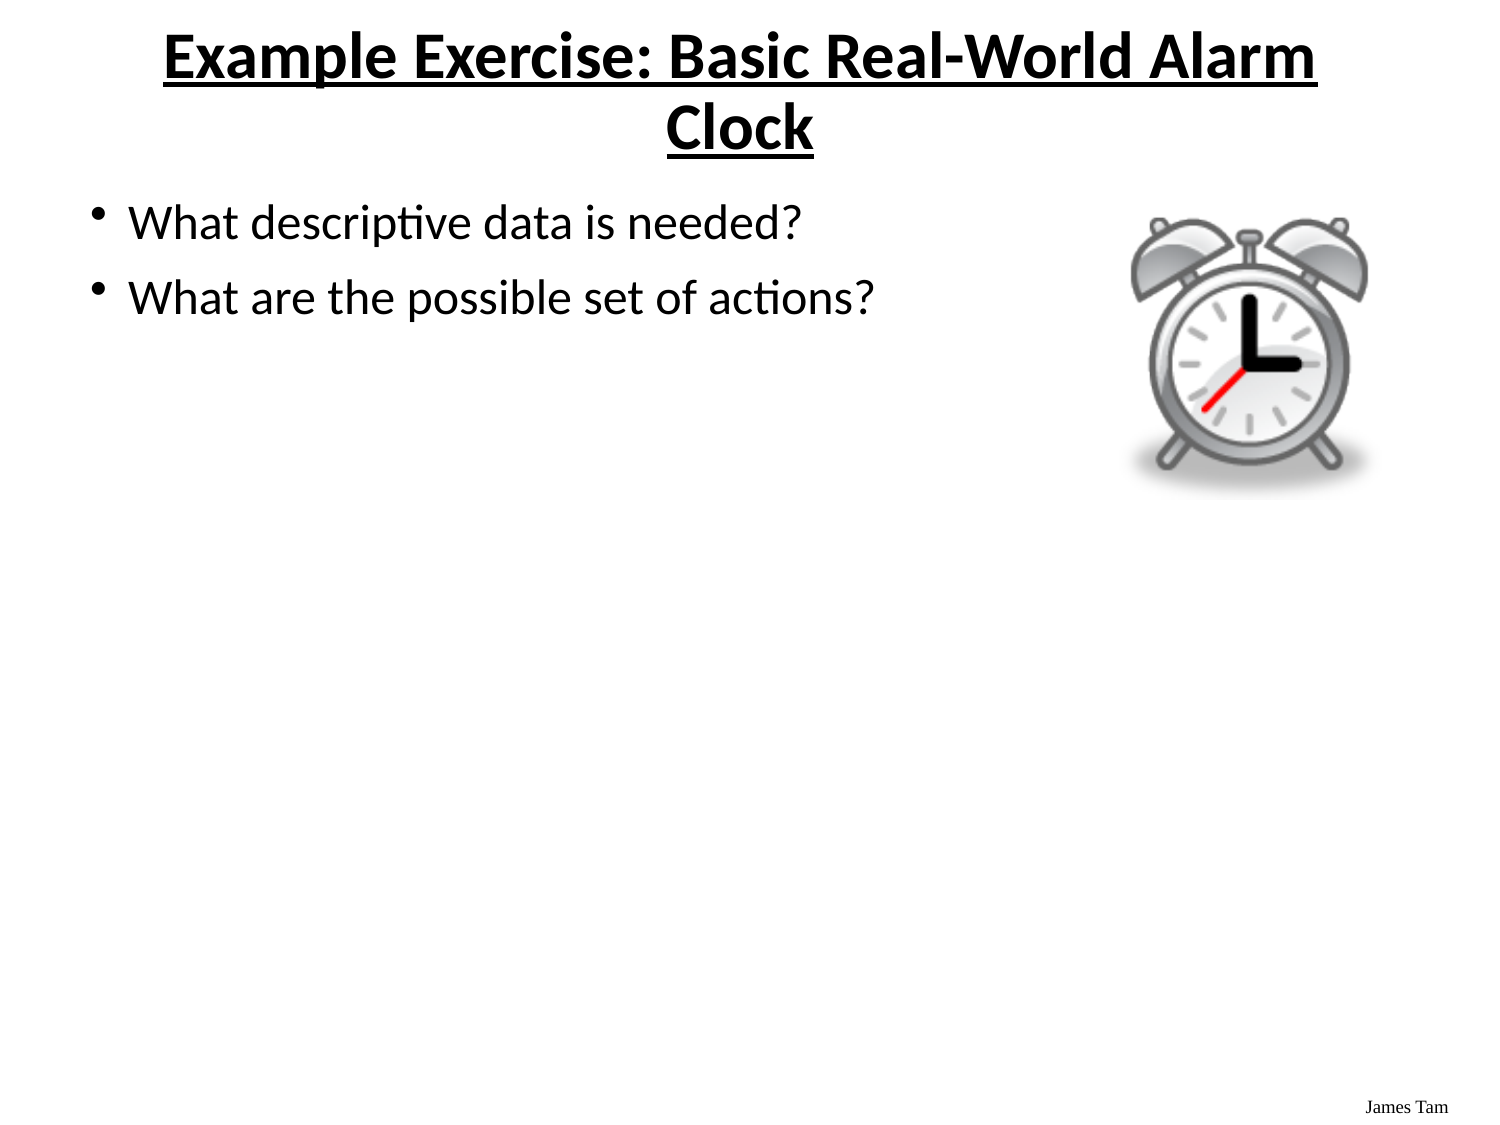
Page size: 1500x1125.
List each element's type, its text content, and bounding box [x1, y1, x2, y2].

title Example Exercise: Basic Real-World Alarm Clock [70, 49, 1411, 136]
picture [1099, 199, 1401, 501]
list What descriptive data is needed? What are the possible set of actions? [75, 181, 1417, 1063]
